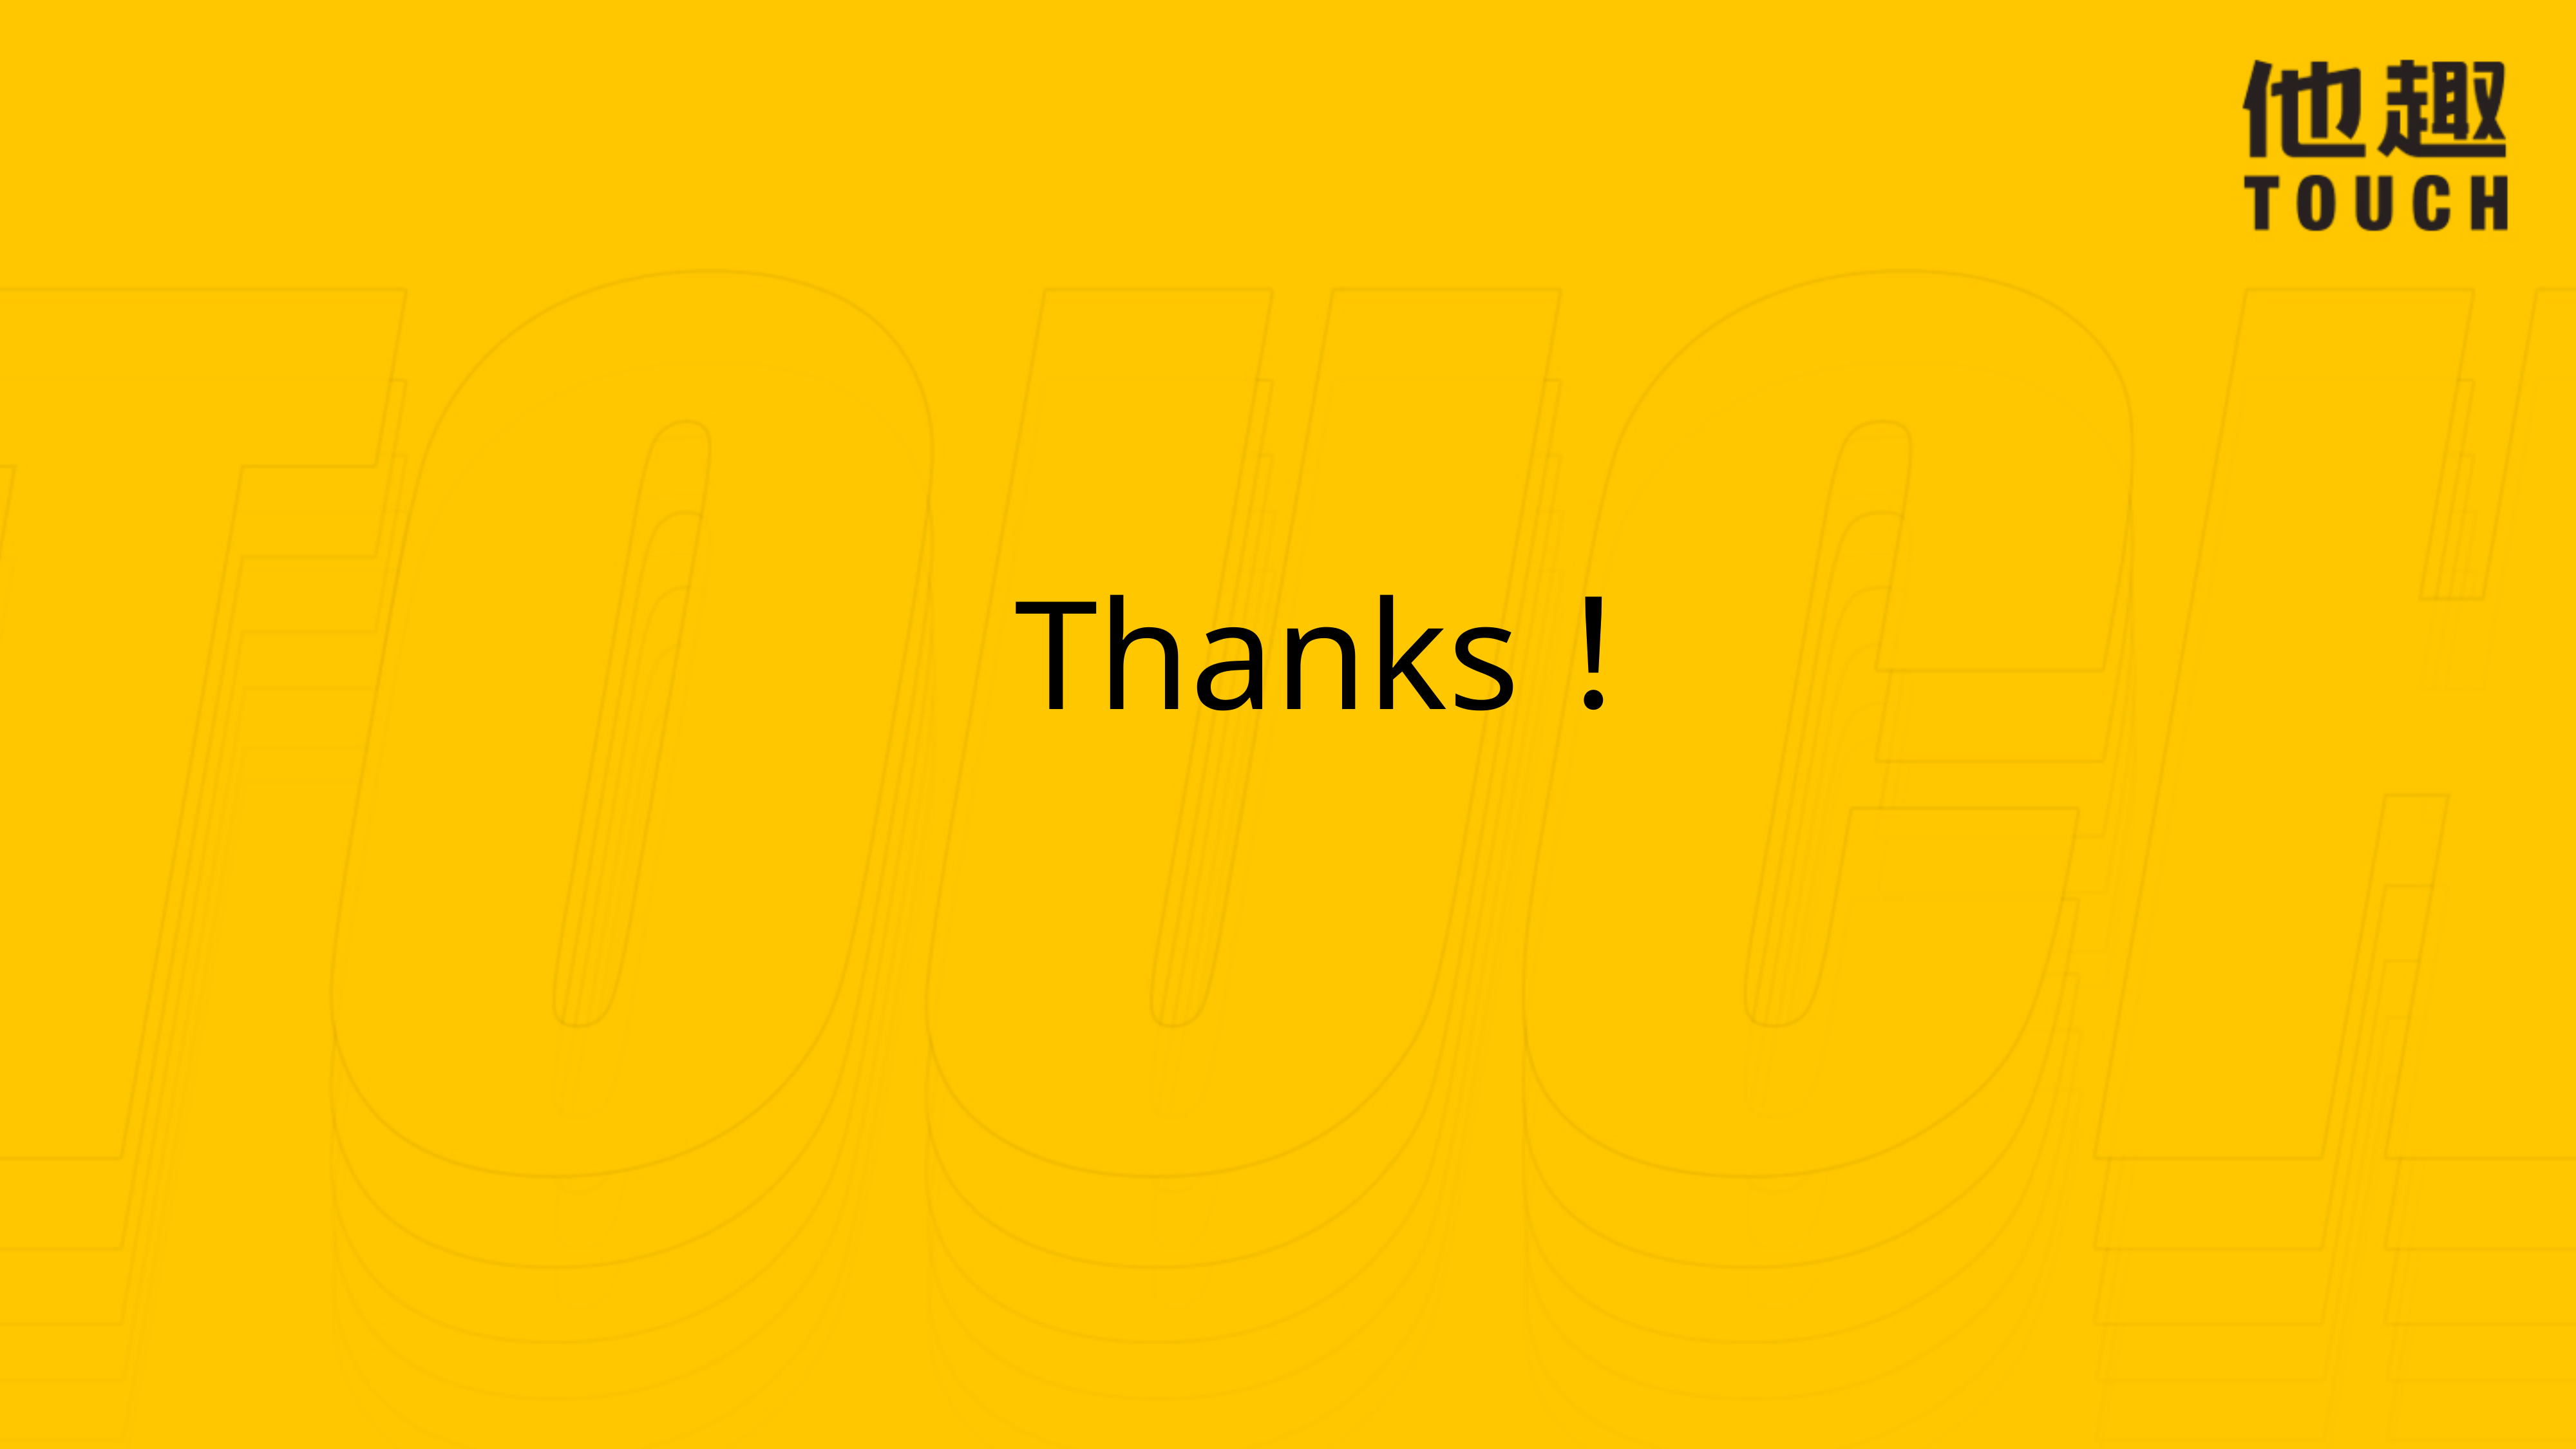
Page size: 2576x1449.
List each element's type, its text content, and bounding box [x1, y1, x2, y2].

text_box Thanks！ [402, 554, 2318, 865]
picture [0, 0, 2576, 1449]
